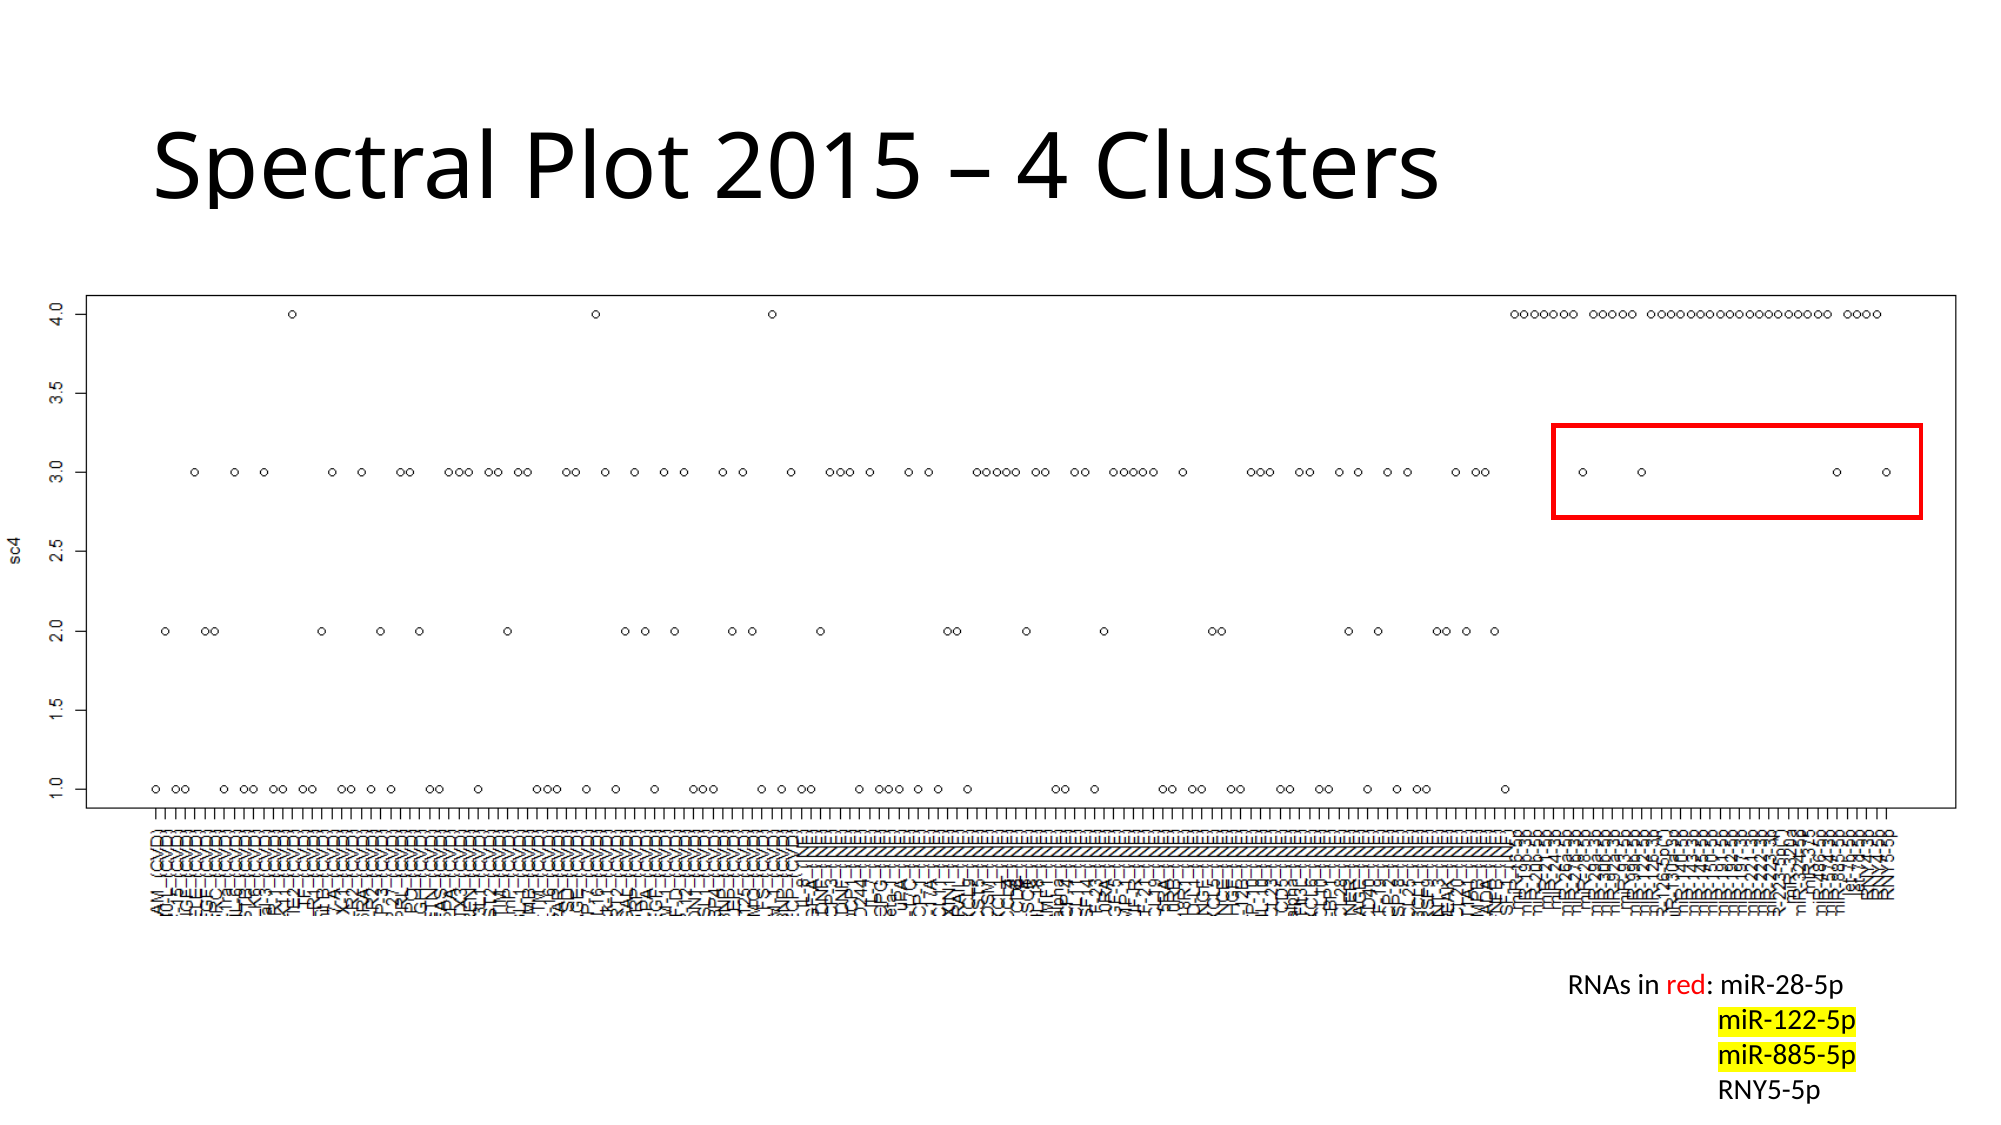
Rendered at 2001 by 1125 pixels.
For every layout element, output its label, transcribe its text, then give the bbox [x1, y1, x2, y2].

text_box RNAs in red: miR-28-5p miR-122-5p miR-885-5p RNY5-5p [1553, 957, 1899, 1113]
title Spectral Plot 2015 – 4 Clusters [137, 59, 1863, 209]
picture [0, 209, 2000, 916]
